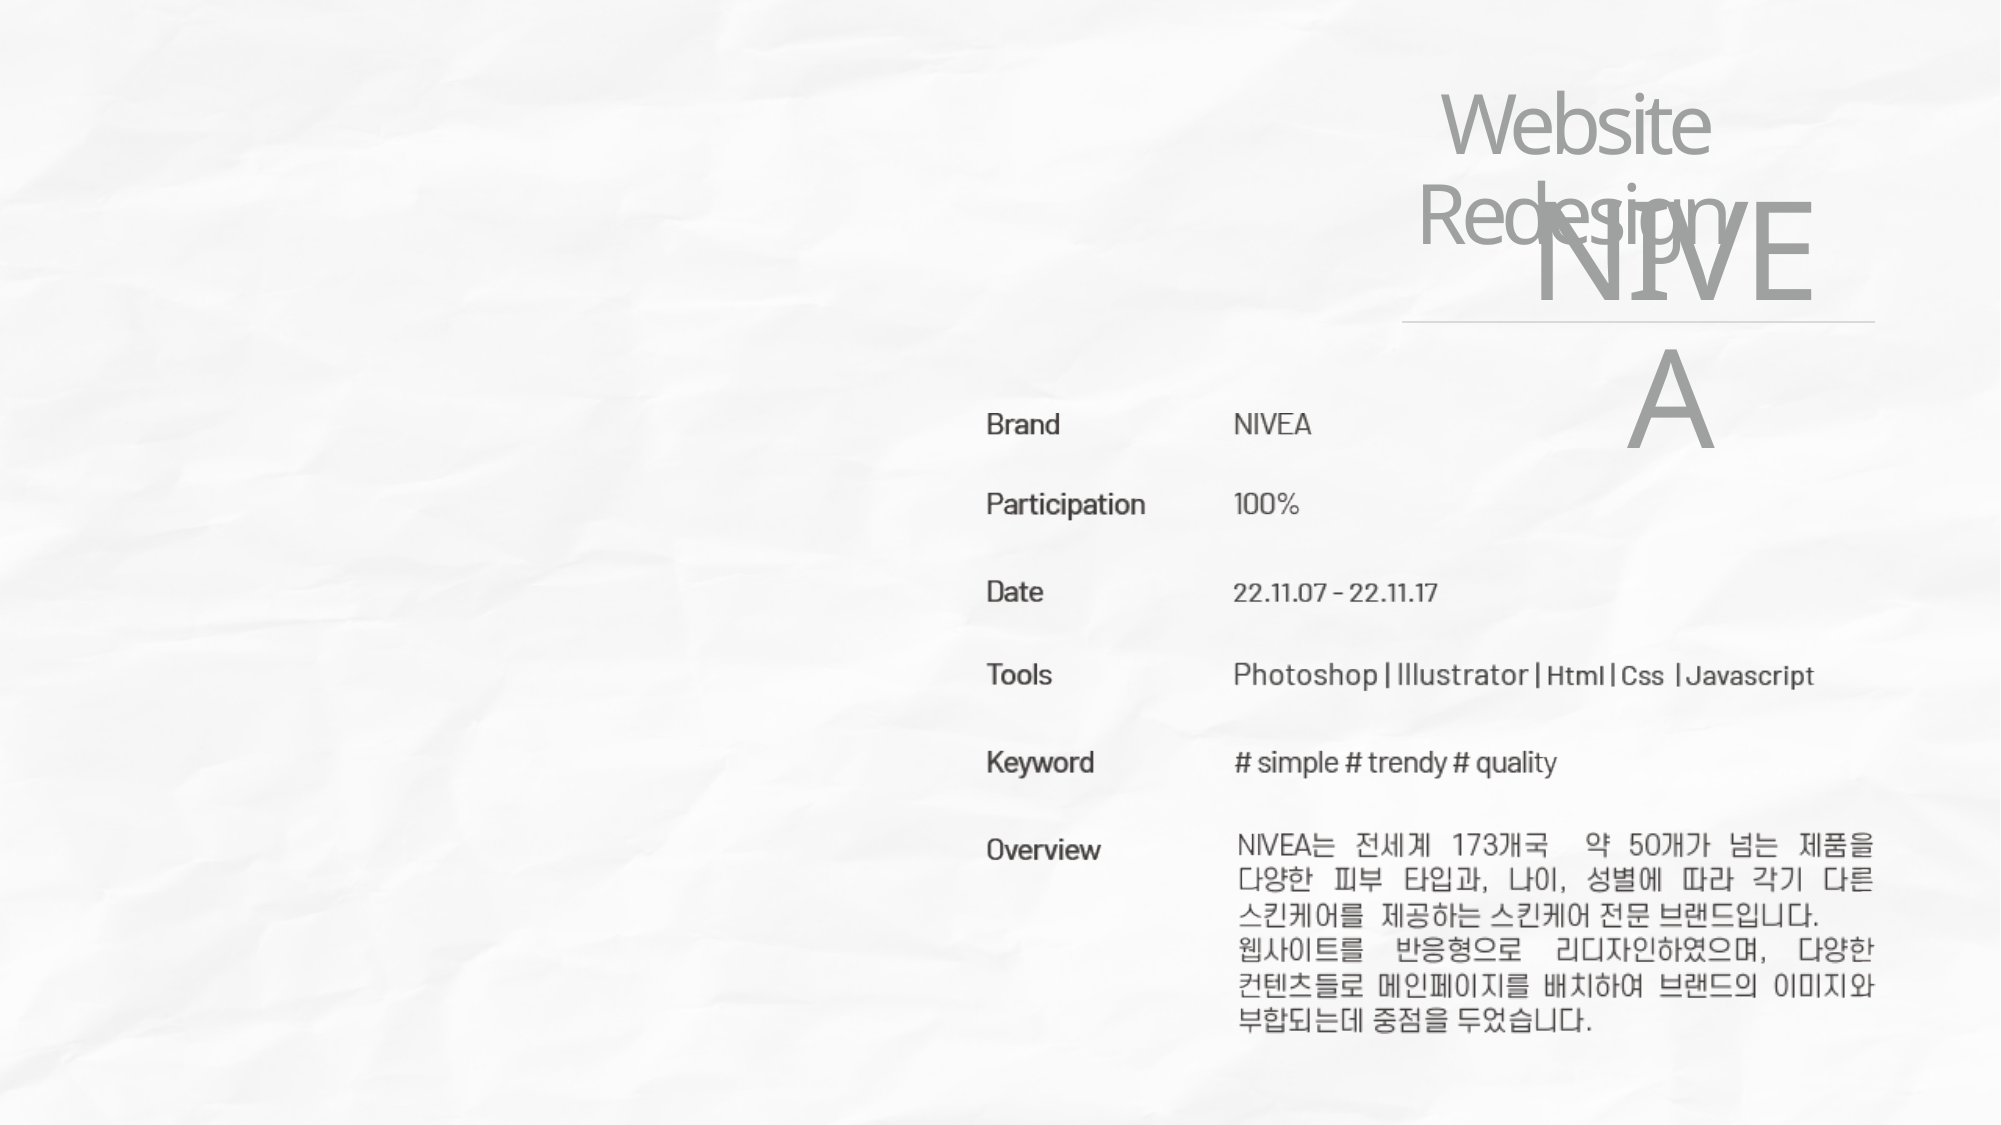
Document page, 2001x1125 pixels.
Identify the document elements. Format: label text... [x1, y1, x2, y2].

subtitle Website Redesign [1687, 75, 1865, 174]
text_box NIVEA [1687, 174, 1865, 321]
picture [0, 0, 2000, 1125]
